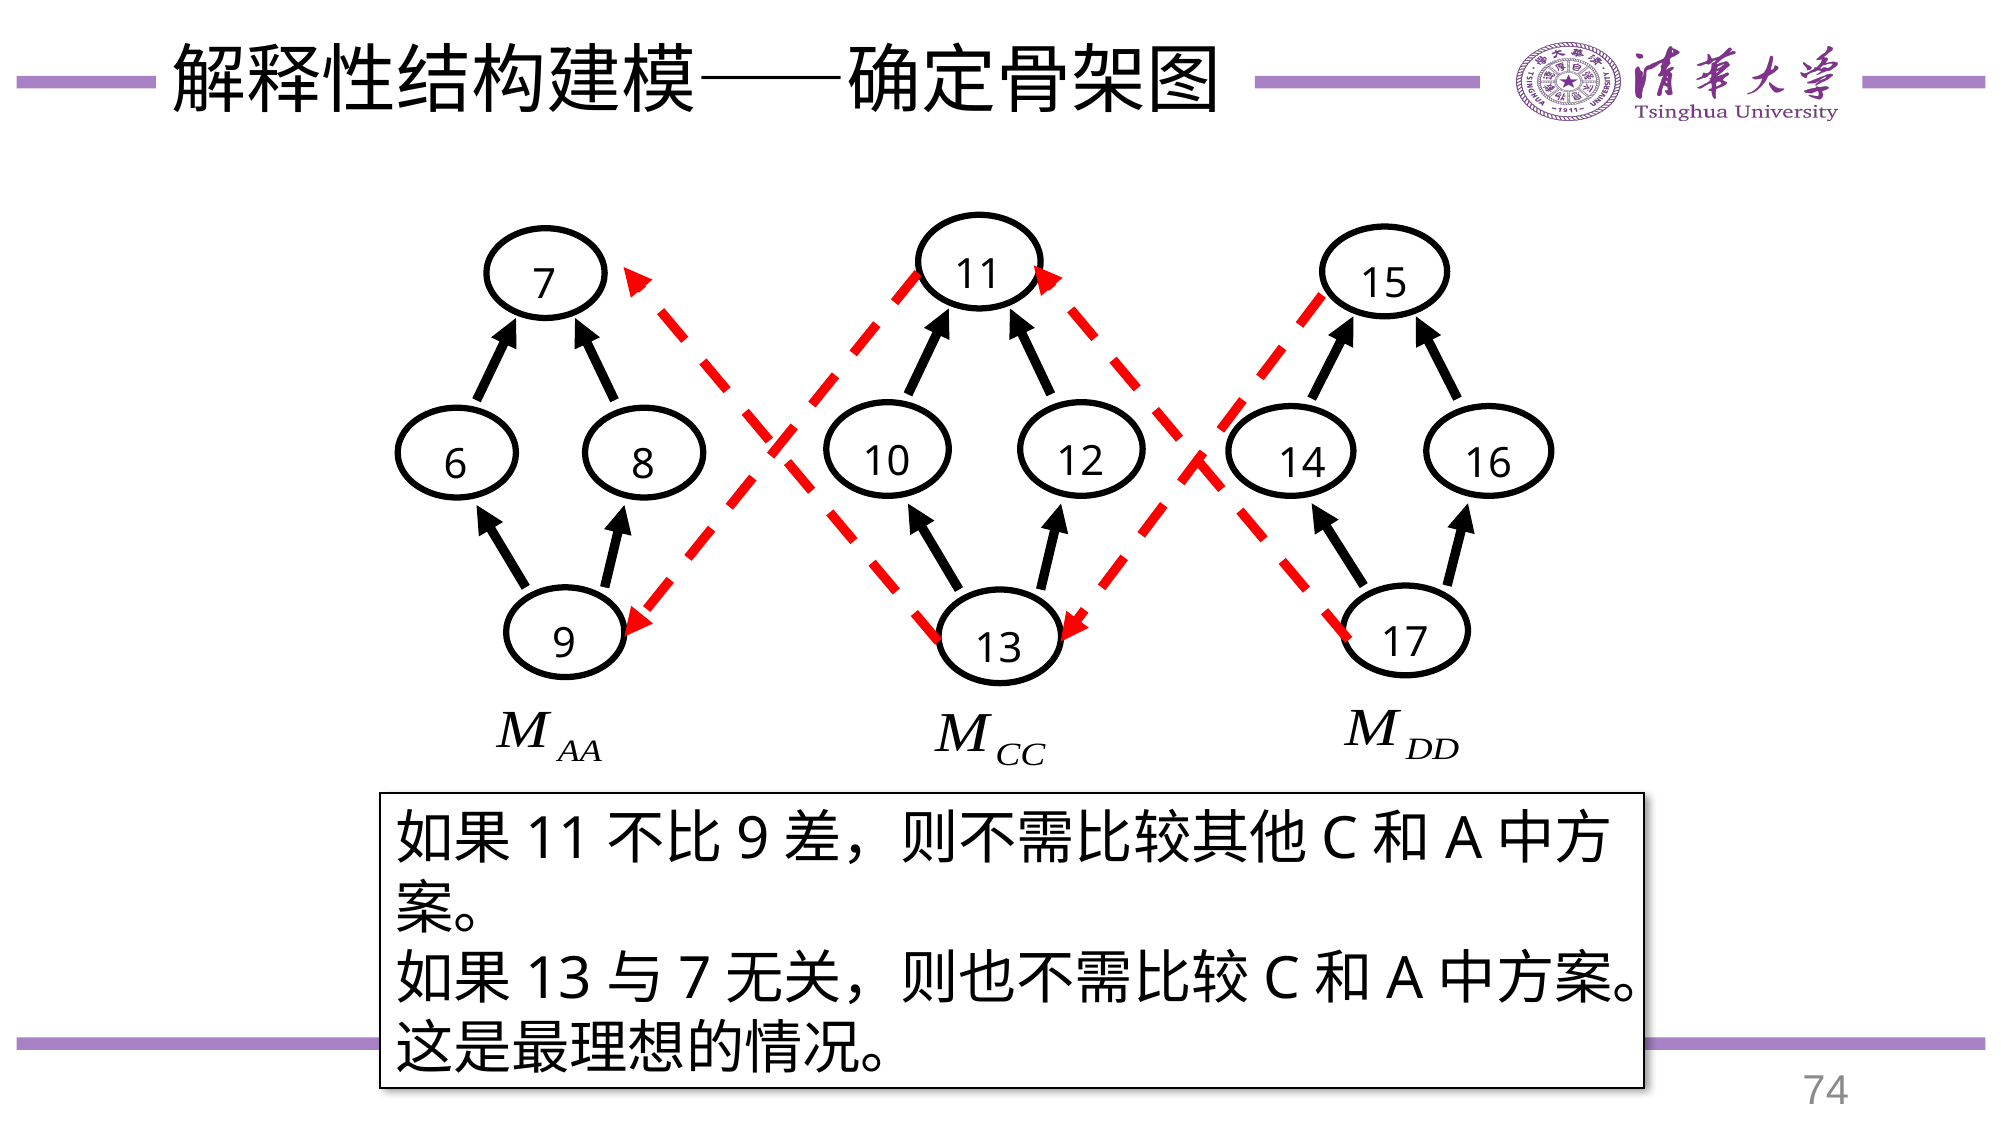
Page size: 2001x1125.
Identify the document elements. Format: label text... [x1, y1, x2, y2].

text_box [397, 214, 1552, 780]
title 解释性结构建模——确定骨架图 [155, 0, 1255, 191]
slide_number 74 [1754, 1057, 1864, 1118]
picture [1516, 42, 1621, 121]
text_box 如果11不比9差，则不需比较其他C和A中方案。 如果13与7无关，则也不需比较C和A中方案。 这是最理想的情况。 [379, 792, 1645, 1089]
picture [1634, 46, 1838, 121]
